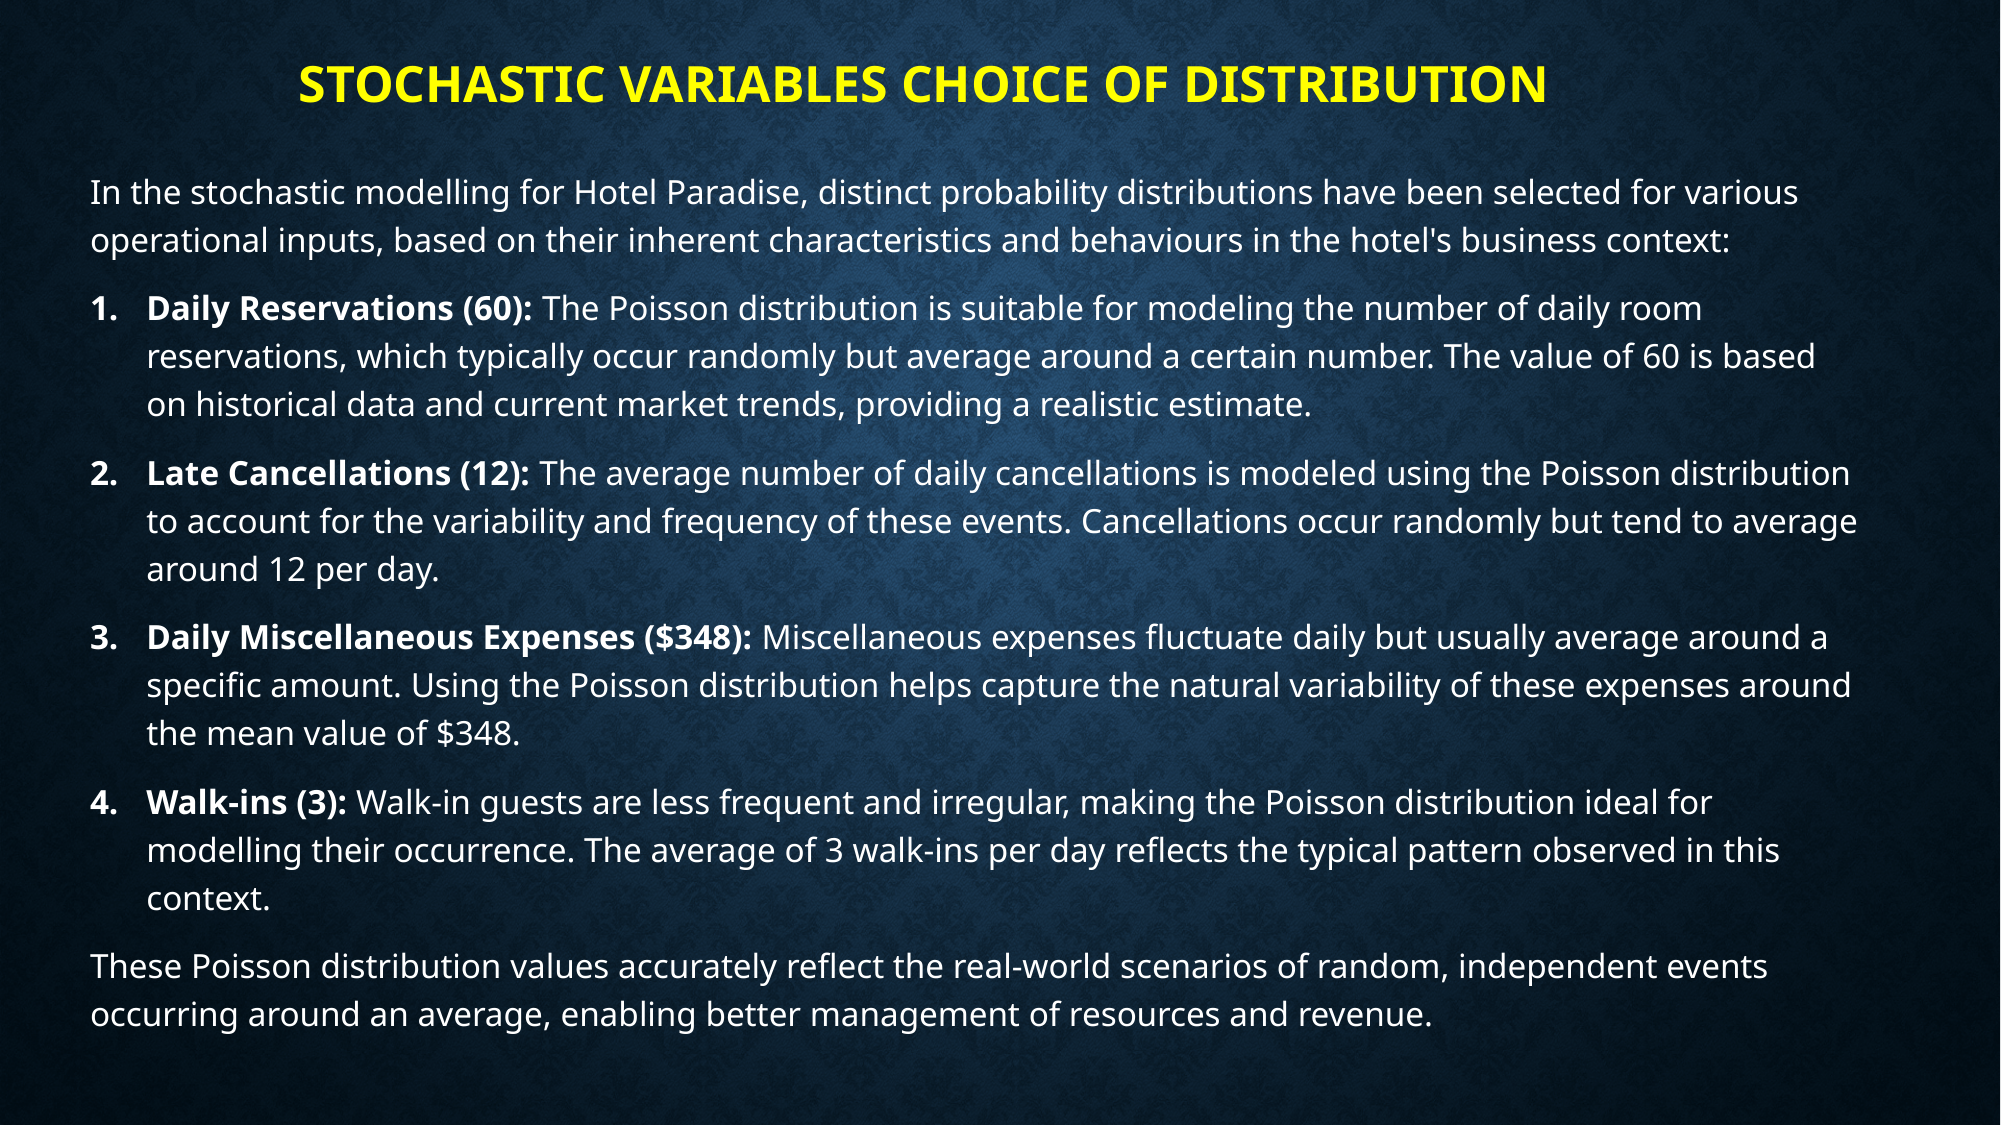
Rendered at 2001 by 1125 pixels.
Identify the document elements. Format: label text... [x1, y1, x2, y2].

subtitle In the stochastic modelling for Hotel Paradise, distinct probability distributions have been selected for various operational inputs, based on their inherent characteristics and behaviours in the hotel's business context: Daily Reservations (60): The Poisson distribution is suitable for modeling the number of daily room reservations, which typically occur randomly but average around a certain number. The value of 60 is based on historical data and current market trends, providing a realistic estimate. Late Cancellations (12): The average number of daily cancellations is modeled using the Poisson distribution to account for the variability and frequency of these events. Cancellations occur randomly but tend to average around 12 per day. Daily Miscellaneous Expenses ($348): Miscellaneous expenses fluctuate daily but usually average around a specific amount. Using the Poisson distribution helps capture the natural variability of these expenses around the mean value of $348. Walk-ins (3): Walk-in guests are less frequent and irregular, making the Poisson distribution ideal for modelling their occurrence. The average of 3 walk-ins per day reflects the typical pattern observed in this context. These Poisson distribution values accurately reflect the real-world scenarios of random, independent events occurring around an average, enabling better management of resources and revenue. [75, 155, 1883, 1002]
title Stochastic variables choice of distribution [117, 93, 1731, 155]
